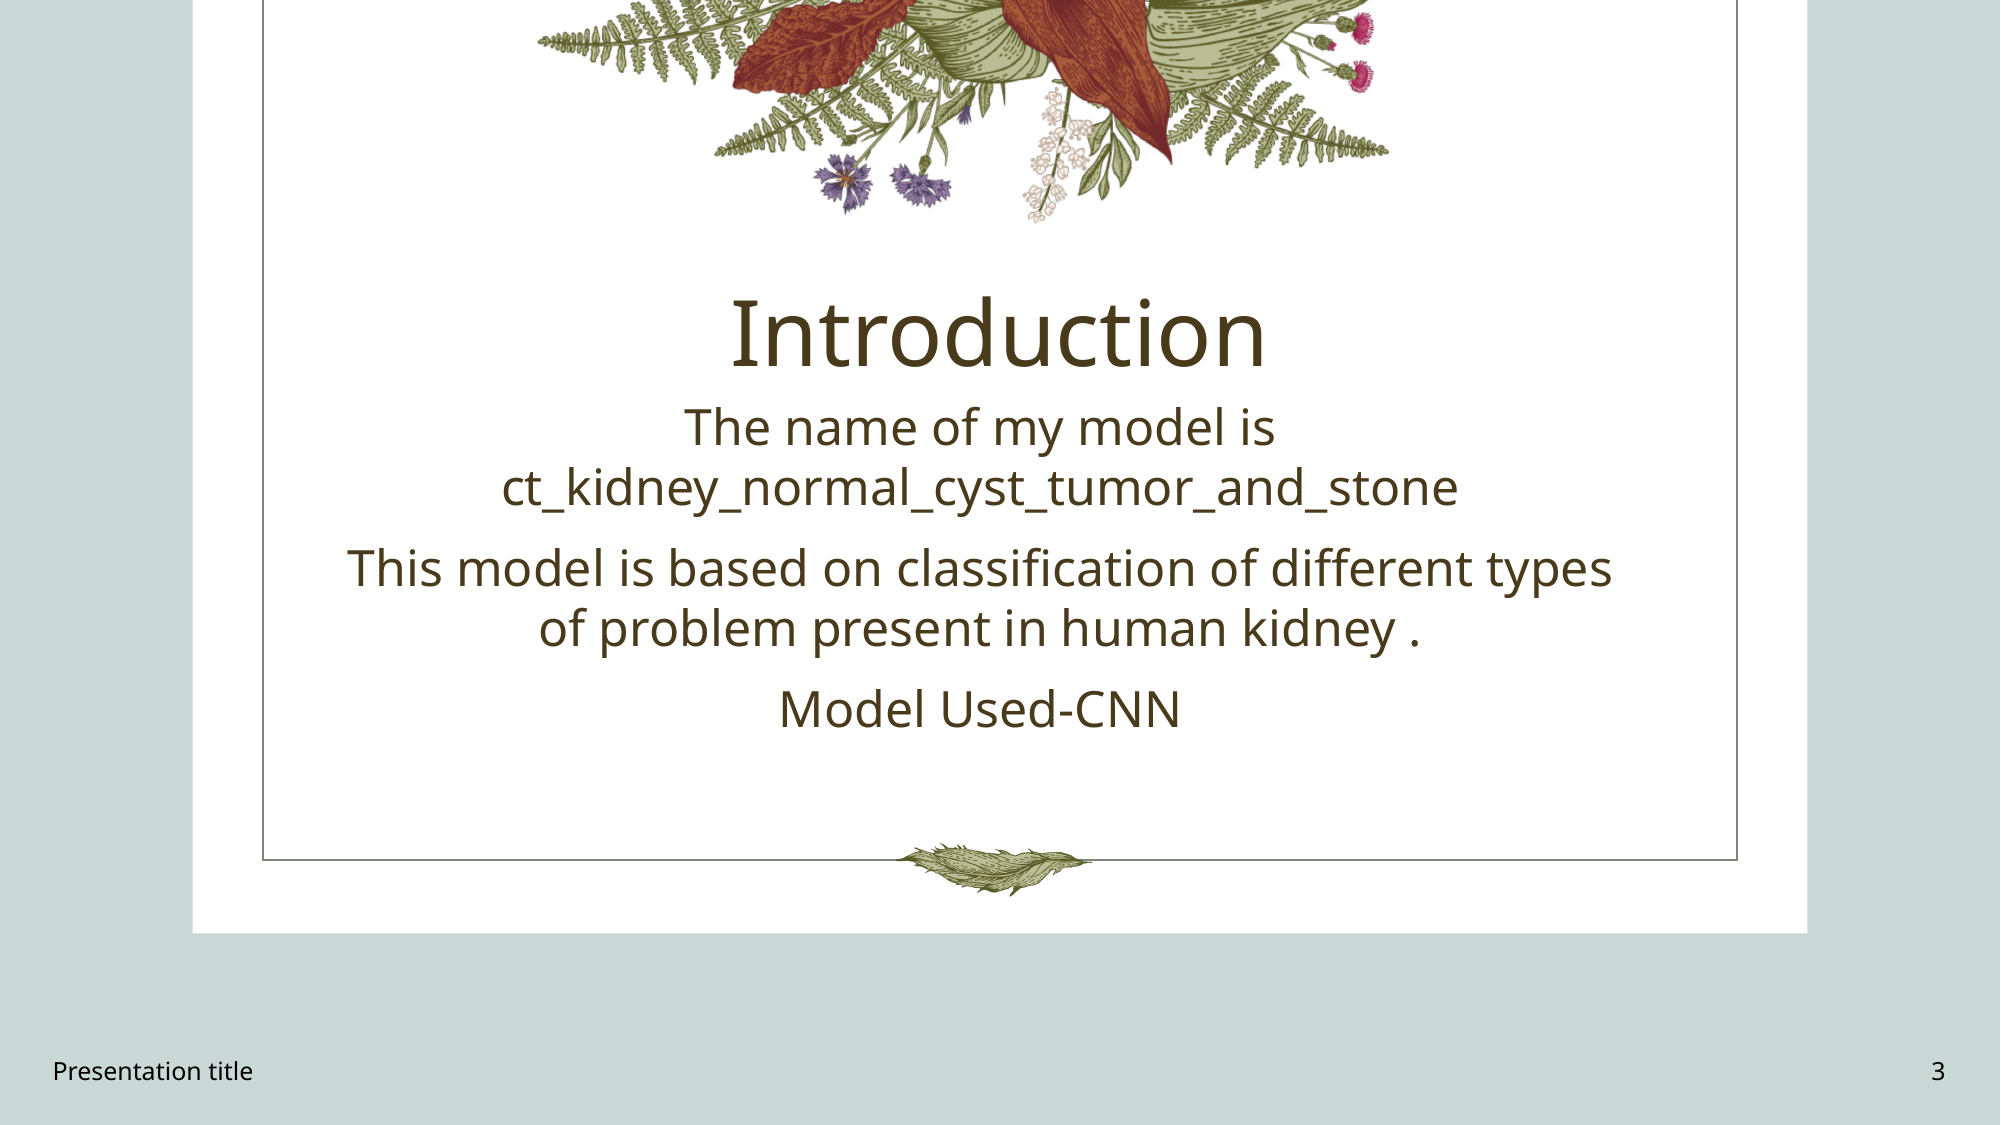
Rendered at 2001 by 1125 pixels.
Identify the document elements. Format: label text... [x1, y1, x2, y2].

picture [535, 0, 1416, 228]
title Introduction [286, 228, 1714, 446]
slide_number 3 [1510, 1042, 1961, 1103]
list The name of my model is ct_kidney_normal_cyst_tumor_and_stone This model is based on classification of different types of problem present in human kidney . Model Used-CNN [326, 388, 1636, 878]
footer Presentation title [37, 1042, 713, 1103]
picture [894, 878, 1093, 897]
